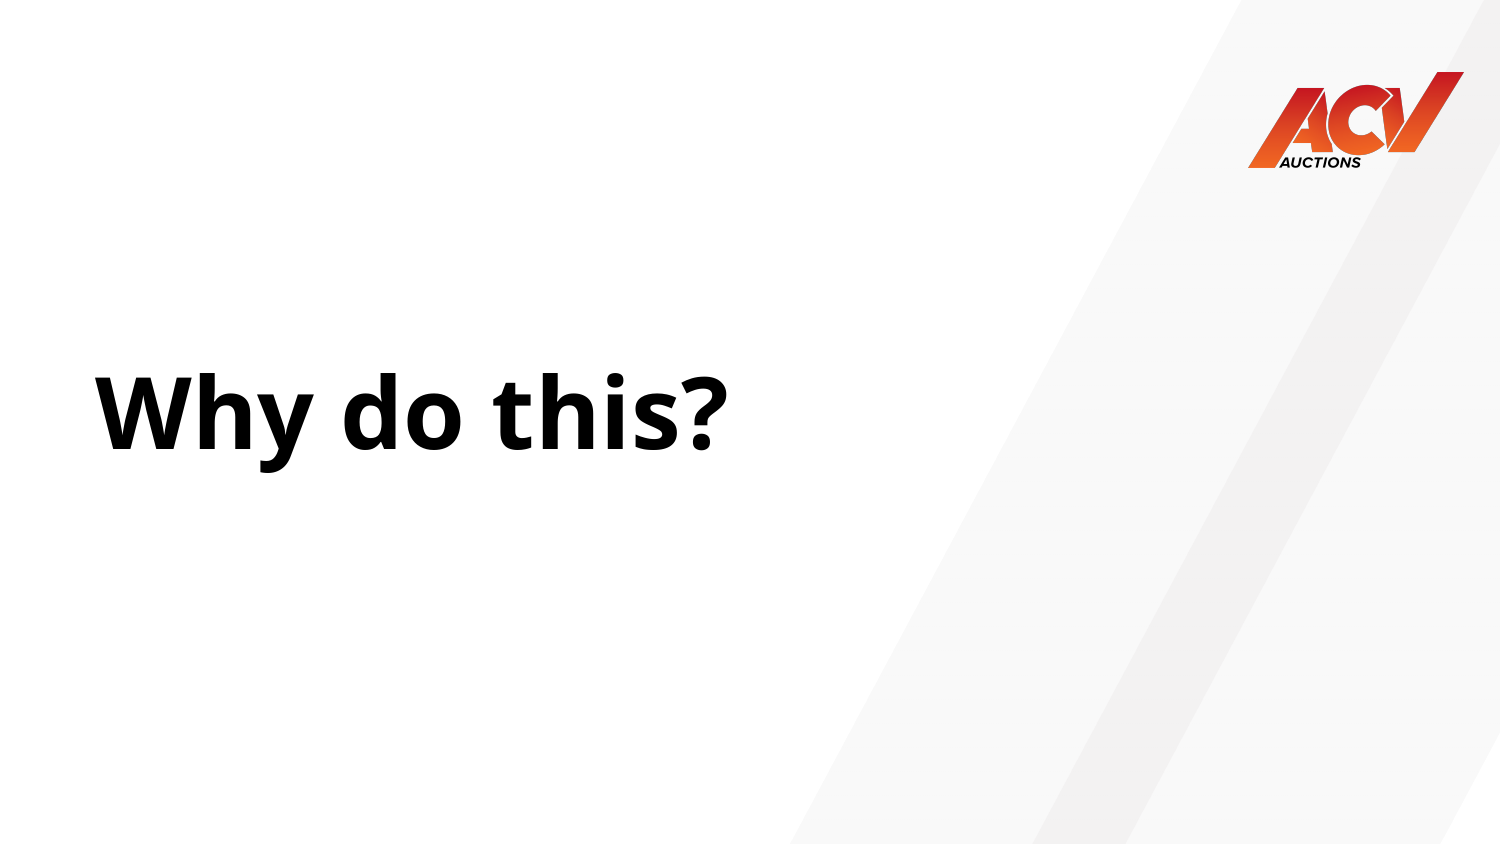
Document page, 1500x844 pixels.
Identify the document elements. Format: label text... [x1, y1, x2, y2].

title Why do this? [80, 73, 1125, 745]
picture [784, 0, 1500, 844]
